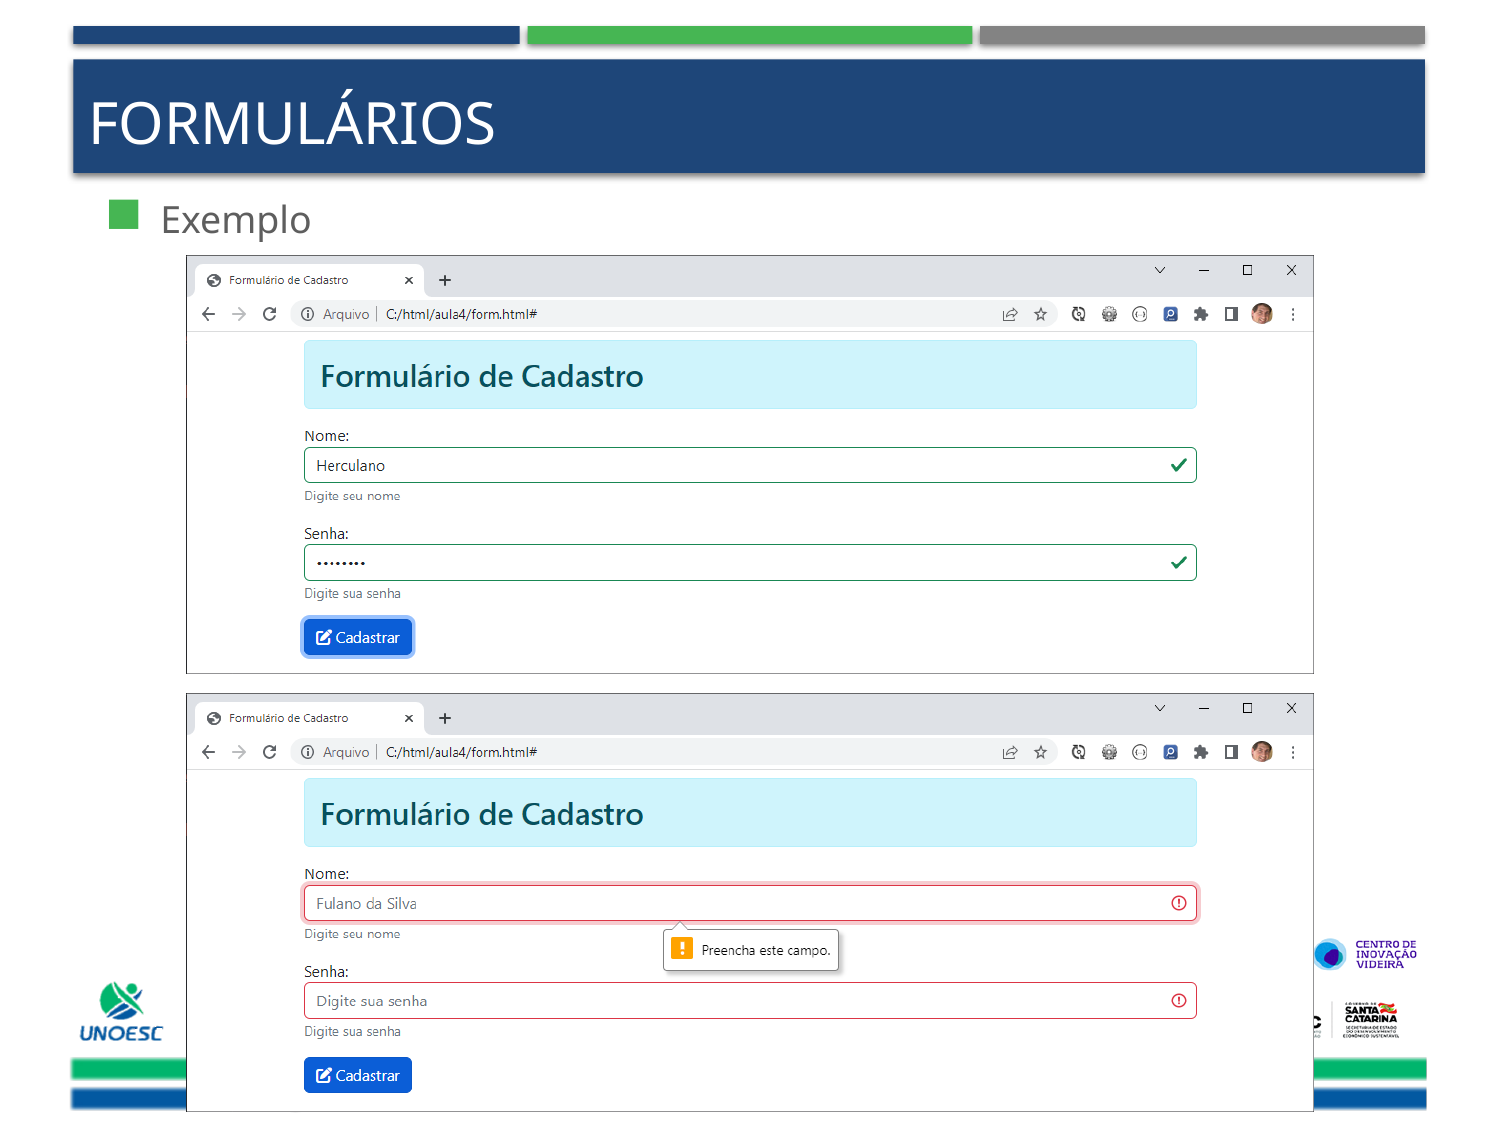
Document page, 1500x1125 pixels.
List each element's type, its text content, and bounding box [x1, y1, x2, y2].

list Exemplo [95, 188, 1406, 691]
title Formulários [73, 59, 1406, 164]
picture [185, 255, 1314, 674]
picture [23, 200, 1500, 1125]
